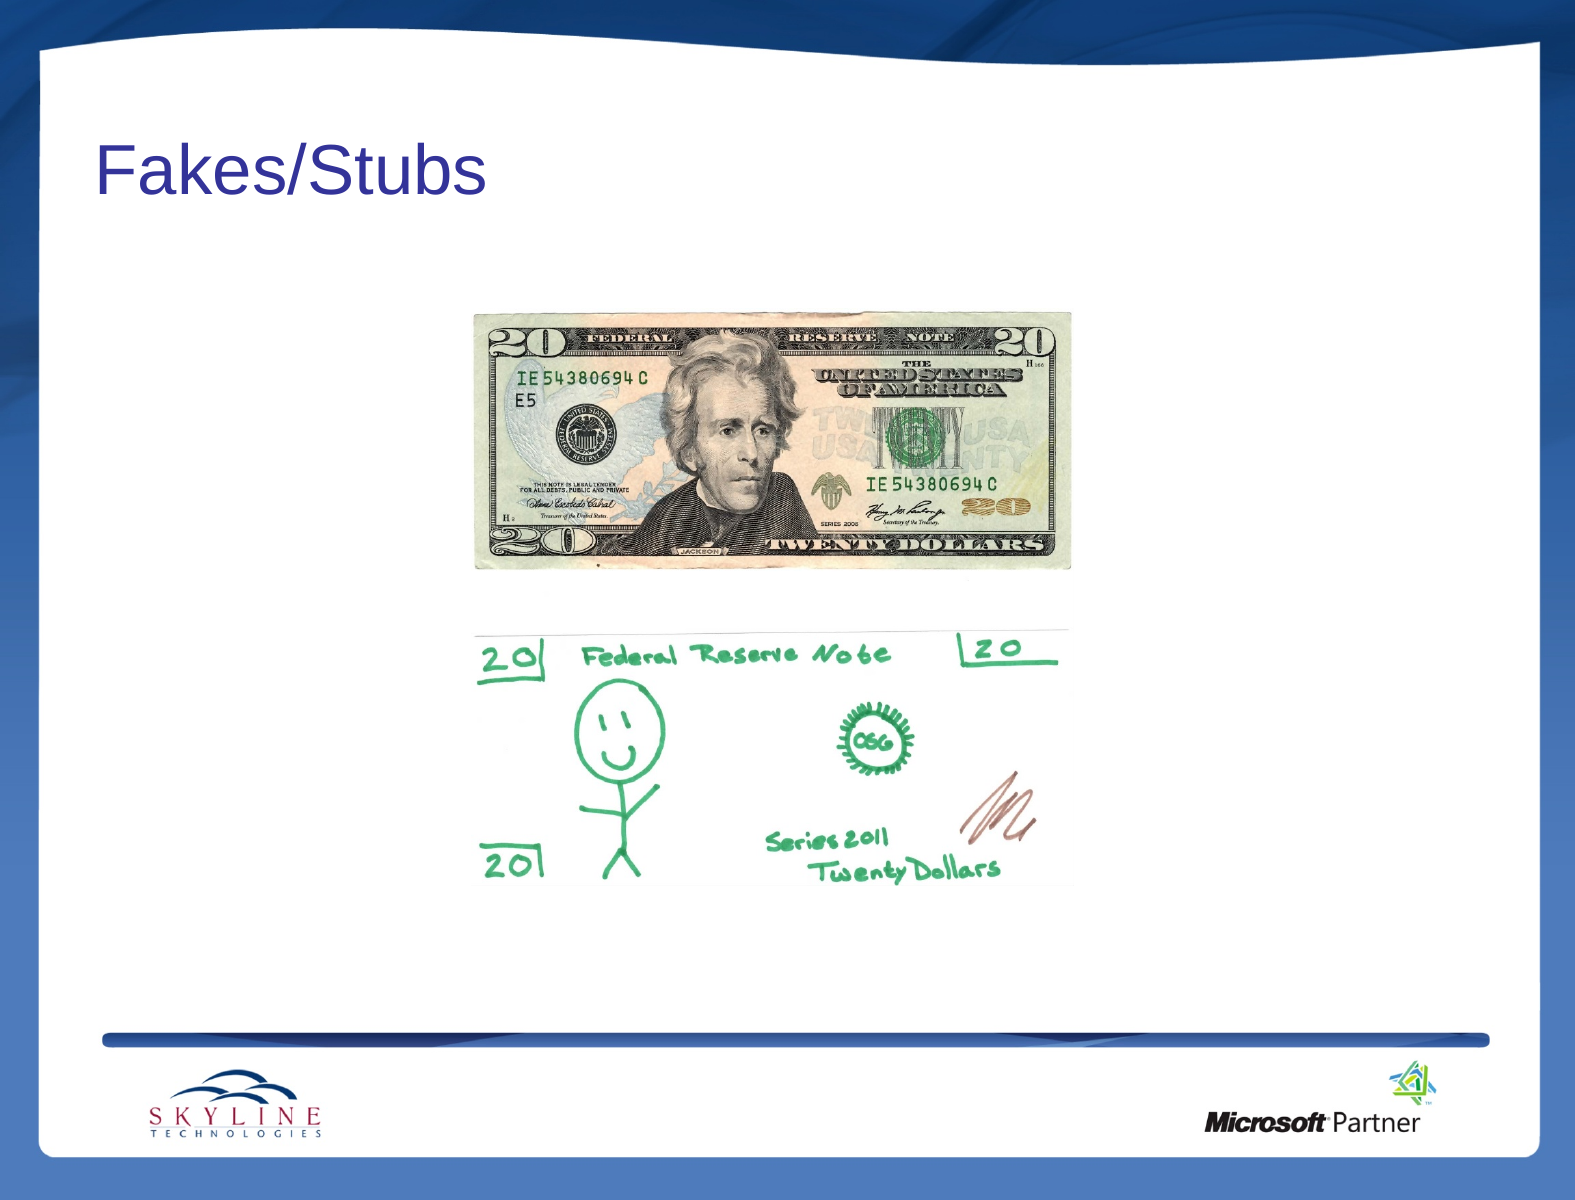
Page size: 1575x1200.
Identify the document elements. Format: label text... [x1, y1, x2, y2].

title Fakes/Stubs [78, 97, 1517, 236]
picture [0, 0, 1575, 1200]
